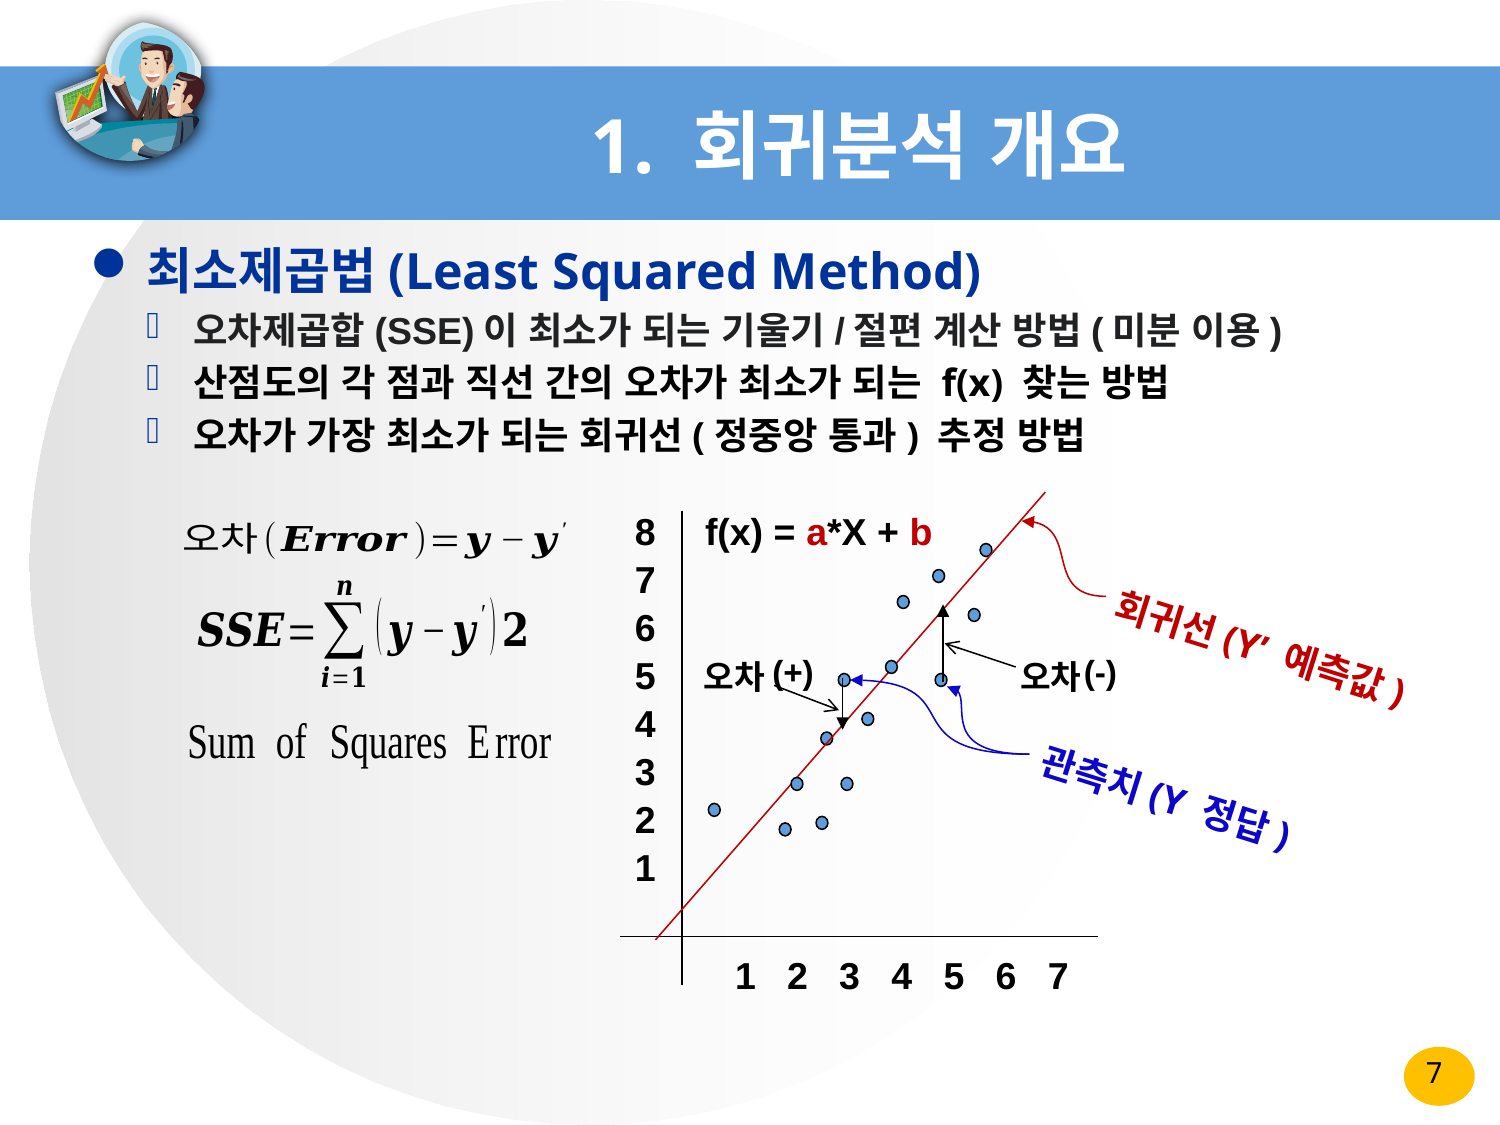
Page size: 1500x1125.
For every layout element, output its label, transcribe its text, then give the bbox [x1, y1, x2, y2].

list 최소제곱법(Least Squared Method) 오차제곱합(SSE)이 최소가 되는 기울기/절편 계산 방법(미분 이용) 산점도의 각 점과 직선 간의 오차가 최소가 되는 f(x) 찾는 방법 오차가 가장 최소가 되는 회귀선(정중앙 통과) 추정 방법 [75, 231, 1432, 995]
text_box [619, 491, 1446, 1012]
title 1. 회귀분석 개요 [218, 87, 1500, 200]
slide_number 7 [1368, 1046, 1500, 1090]
